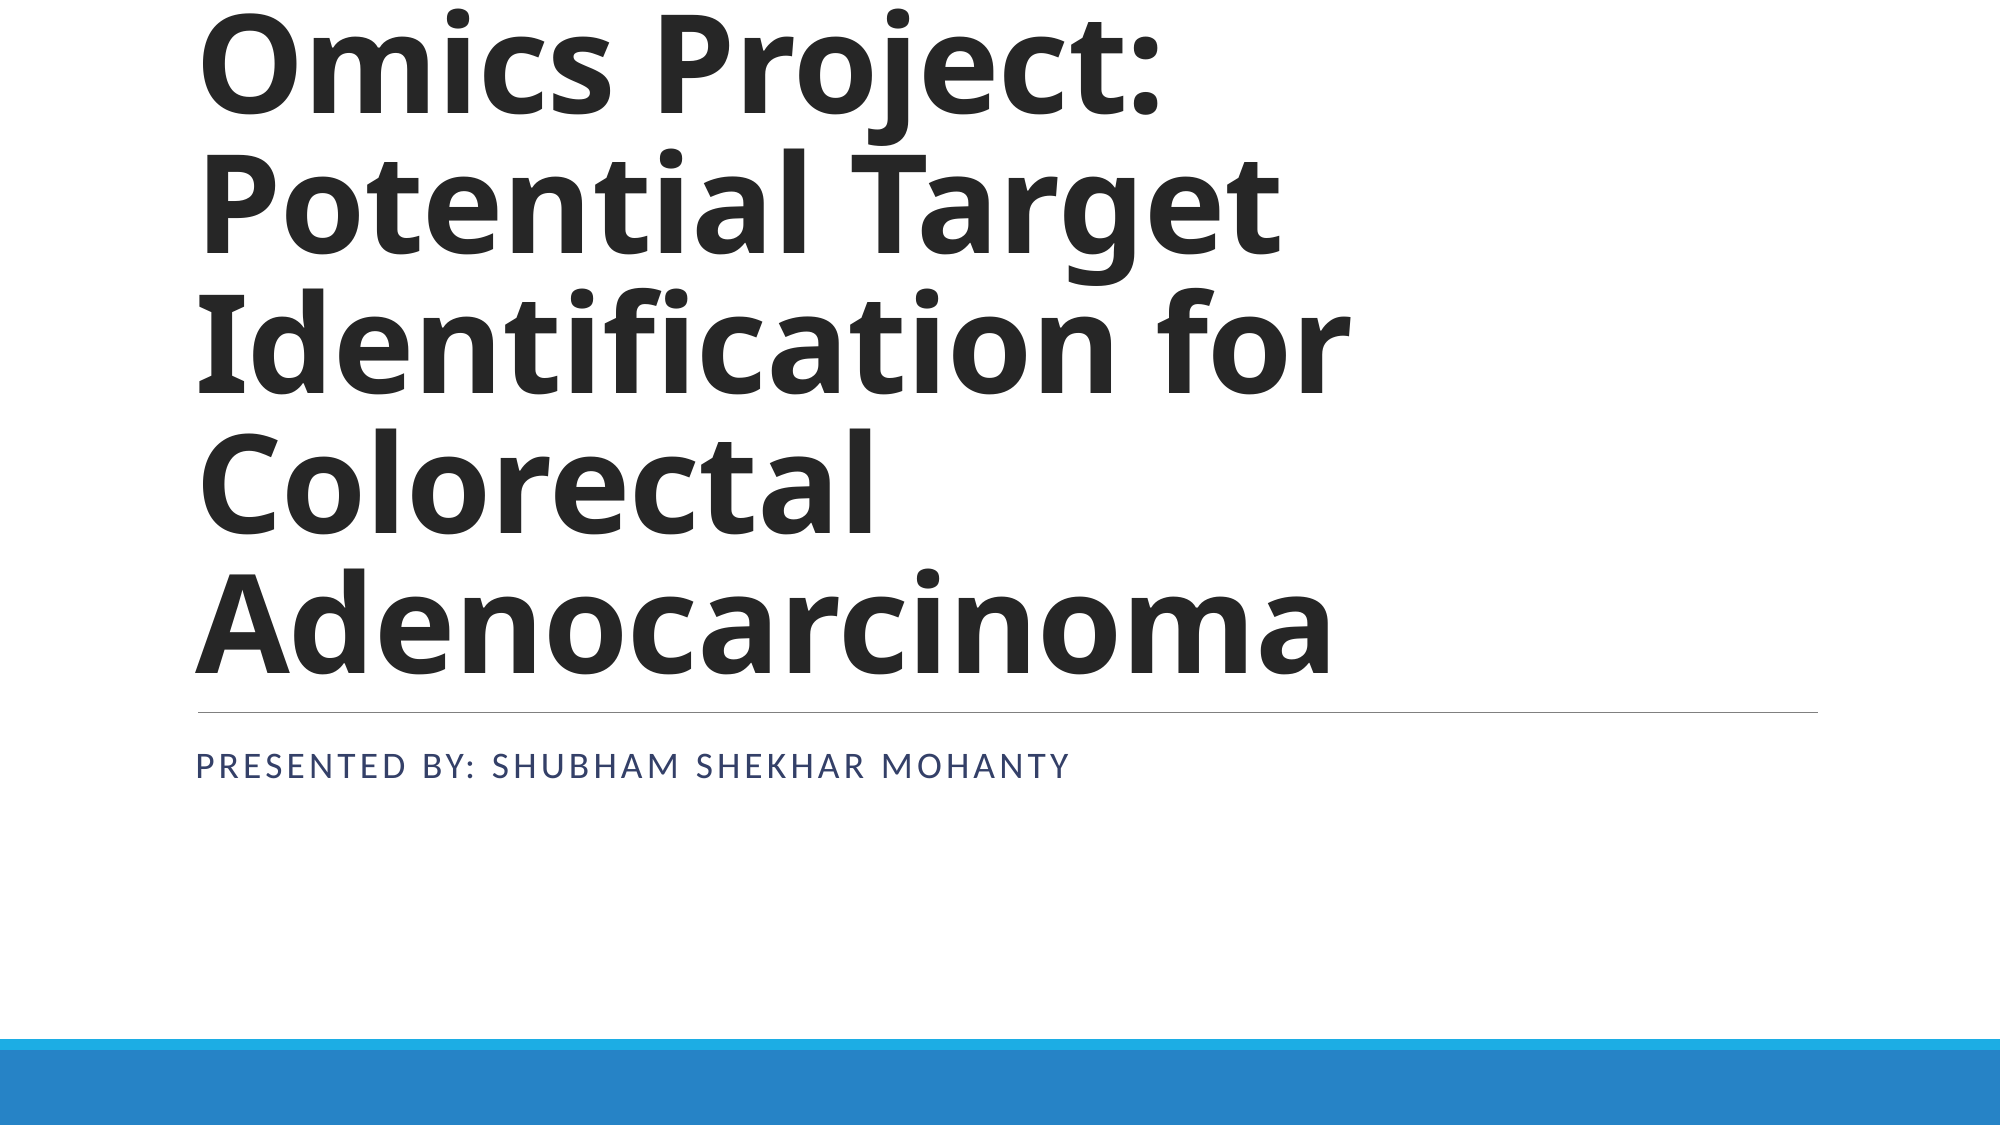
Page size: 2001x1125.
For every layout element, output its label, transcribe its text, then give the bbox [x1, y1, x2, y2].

subtitle Presented by: Shubham Shekhar Mohanty [180, 730, 1831, 919]
title Bioinformatics and Omics Project: Potential Target Identification for Colorectal Adenocarcinoma [180, 124, 1830, 710]
